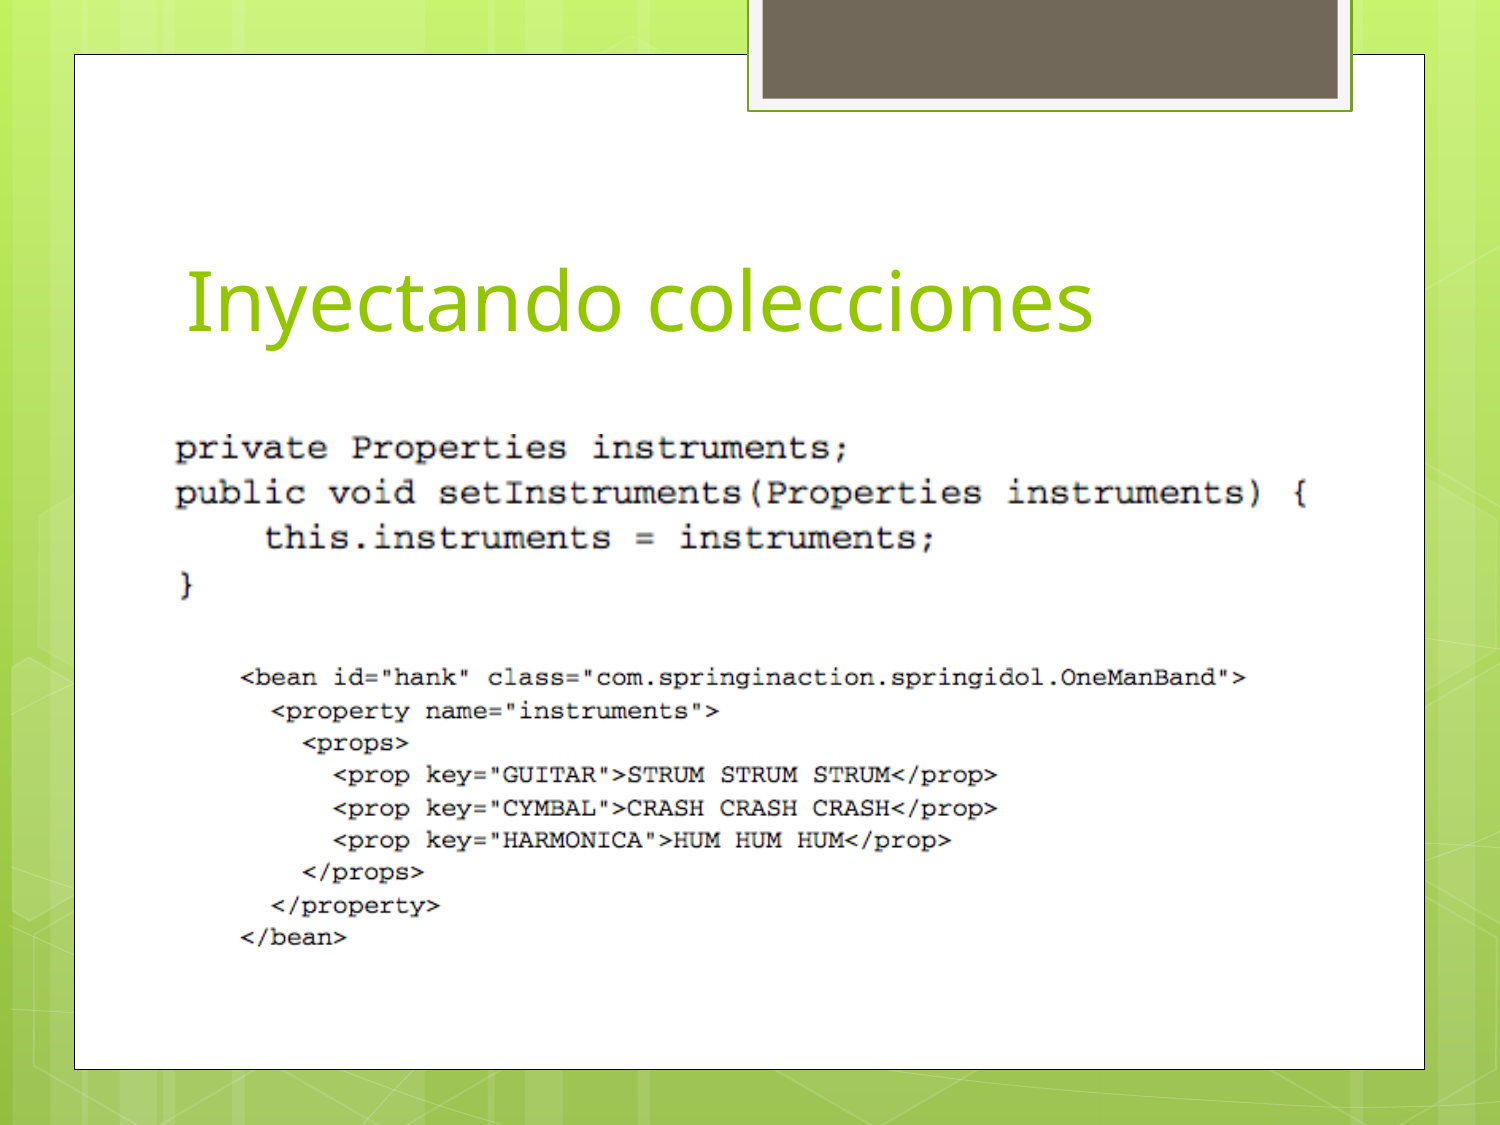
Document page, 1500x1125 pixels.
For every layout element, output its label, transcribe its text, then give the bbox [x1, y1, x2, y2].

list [170, 379, 1324, 666]
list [170, 666, 1324, 953]
title Inyectando colecciones [171, 168, 1324, 357]
